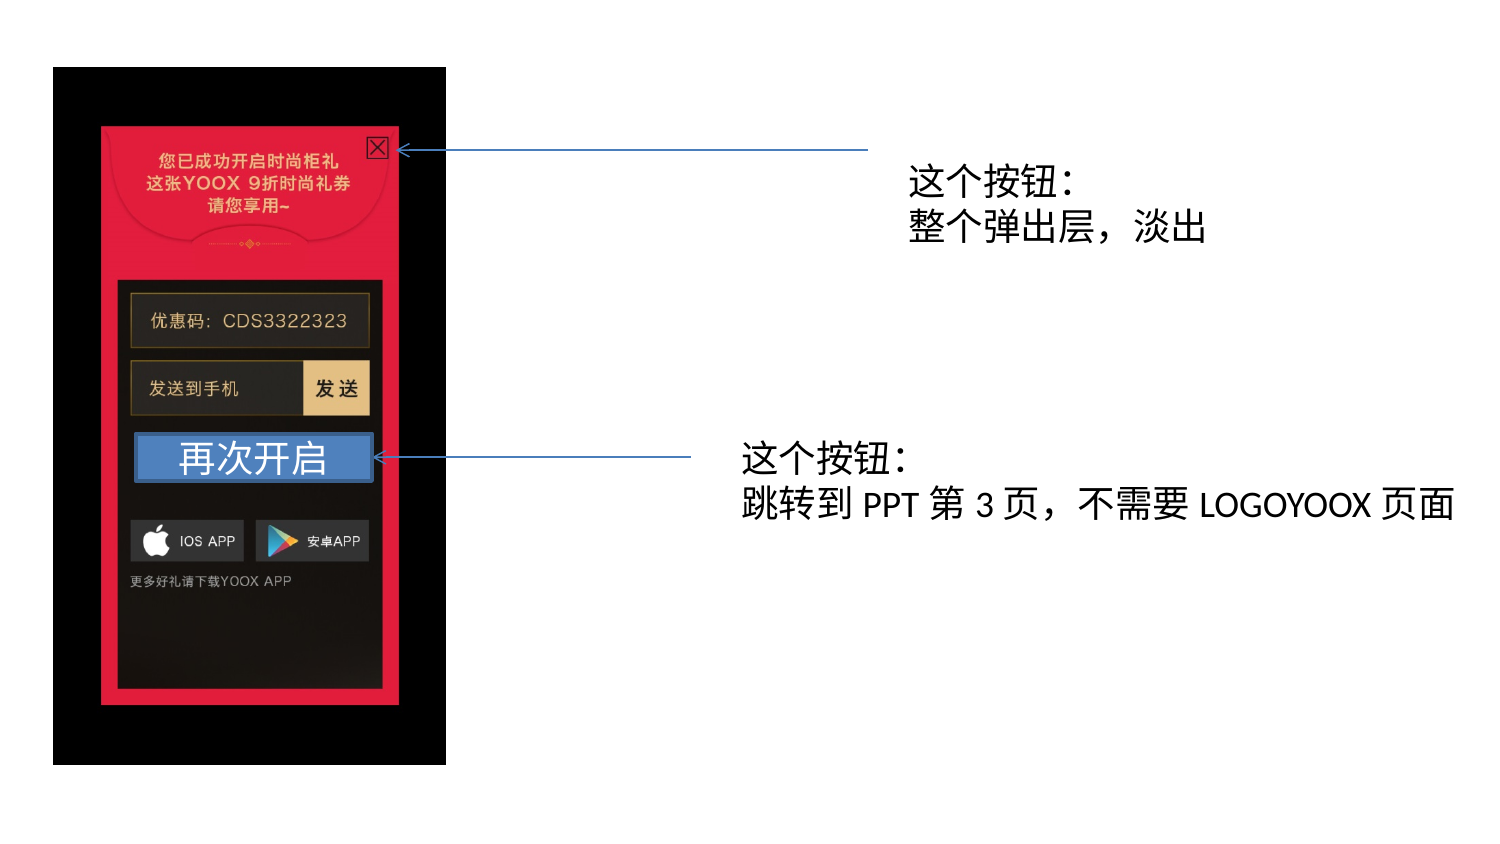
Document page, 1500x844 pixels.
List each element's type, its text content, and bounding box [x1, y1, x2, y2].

picture [52, 67, 446, 765]
text_box 这个按钮： 跳转到PPT第3页，不需要LOGOYOOX页面 [726, 427, 1471, 533]
text_box 这个按钮： 整个弹出层，淡出 [893, 150, 1224, 255]
